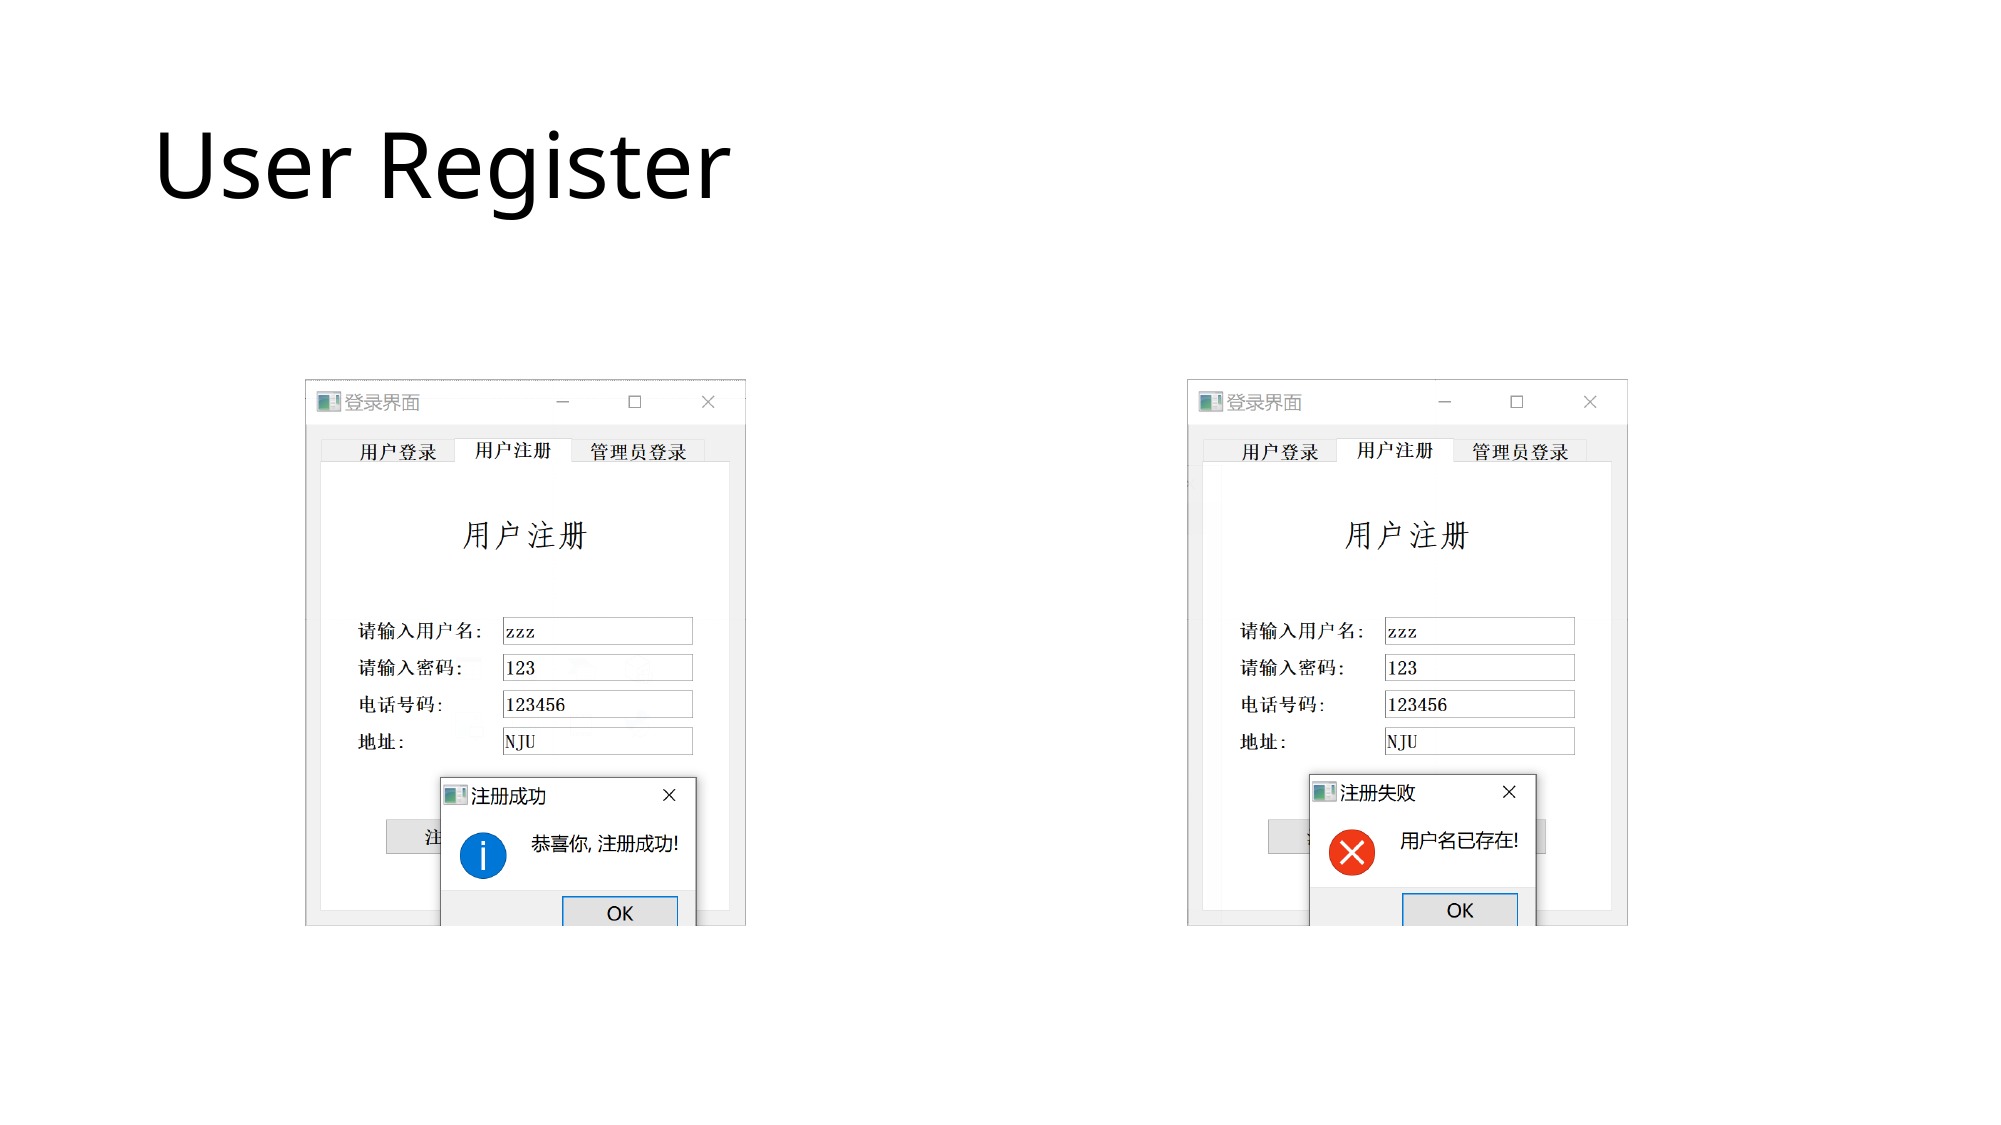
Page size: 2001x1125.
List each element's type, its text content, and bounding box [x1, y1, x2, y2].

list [305, 379, 746, 926]
title User Register [137, 59, 1863, 278]
picture [1187, 379, 1628, 926]
